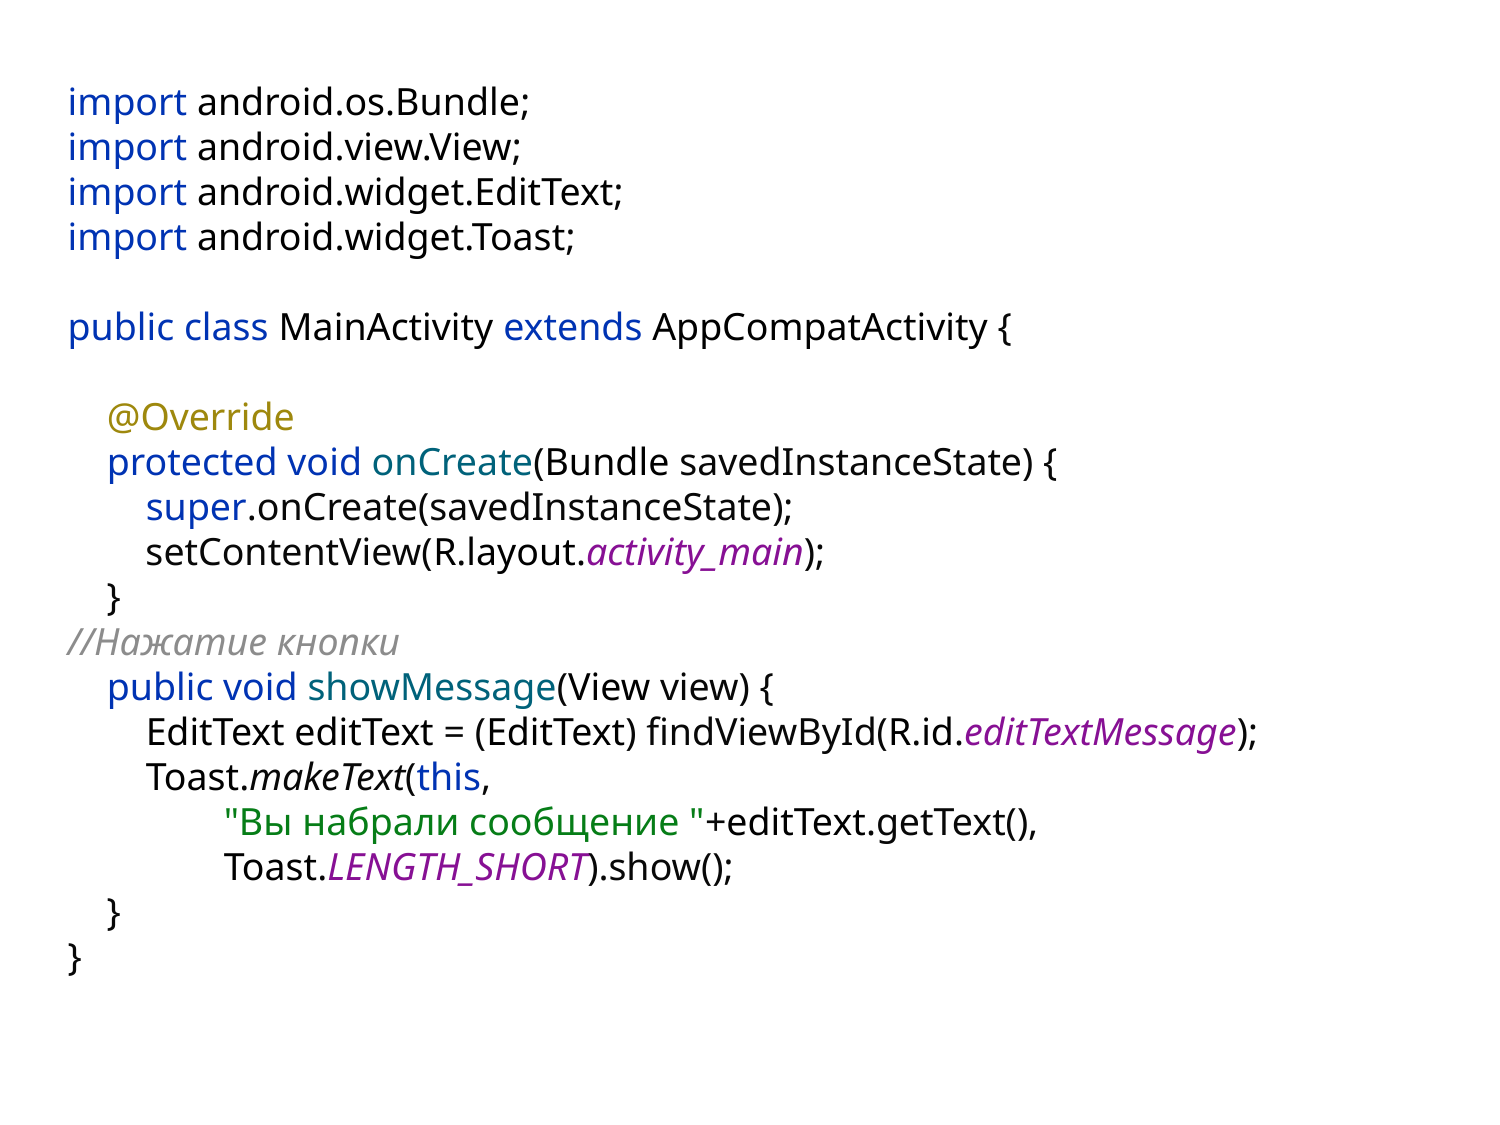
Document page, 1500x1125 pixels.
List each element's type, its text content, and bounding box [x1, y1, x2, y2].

text_box import android.os.Bundle; import android.view.View; import android.widget.EditText; import android.widget.Toast; public class MainActivity extends AppCompatActivity { @Override protected void onCreate(Bundle savedInstanceState) { super.onCreate(savedInstanceState); setContentView(R.layout.activity_main); } //Нажатие кнопки public void showMessage(View view) { EditText editText = (EditText) findViewById(R.id.editTextMessage); Toast.makeText(this, "Вы набрали сообщение "+editText.getText(), Toast.LENGTH_SHORT).show(); } } [52, 70, 1429, 986]
